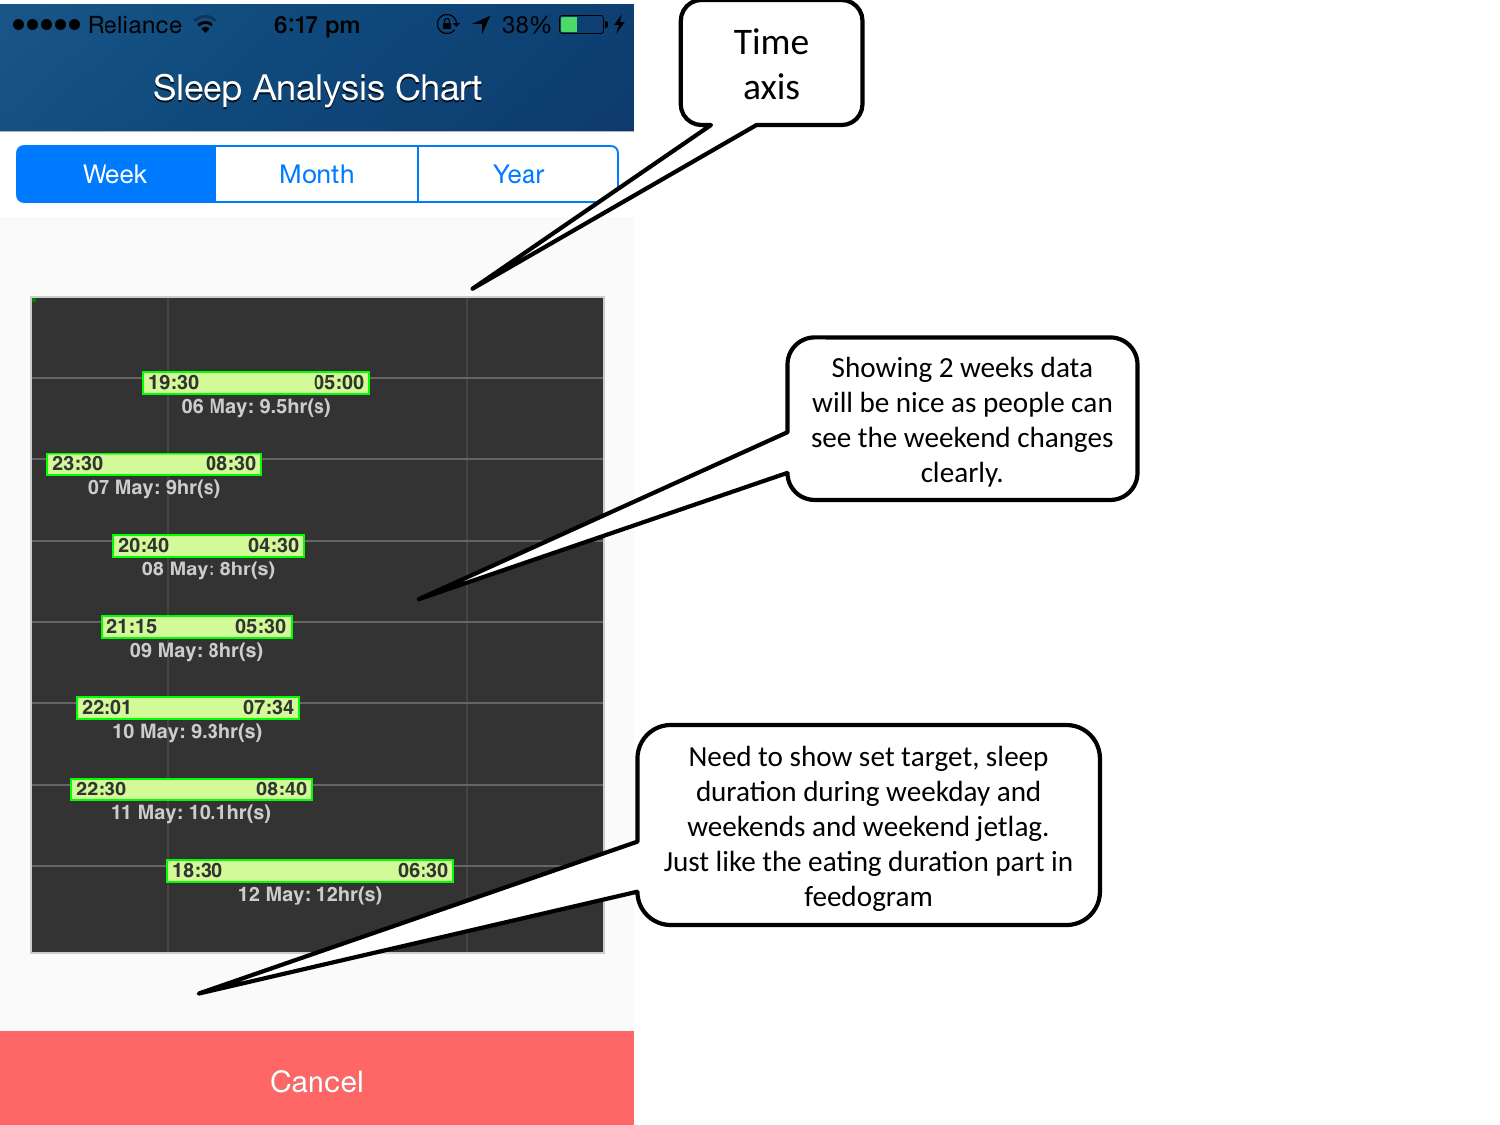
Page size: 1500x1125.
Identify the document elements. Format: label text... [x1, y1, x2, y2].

text_box Showing 2 weeks data will be nice as people can see the weekend changes clearly. [639, 337, 1138, 524]
text_box Time axis [639, 0, 863, 193]
picture [0, 4, 634, 1125]
text_box Need to show set target, sleep duration during weekday and weekends and weekend jetlag. Just like the eating duration part in feedogram [639, 724, 1100, 926]
